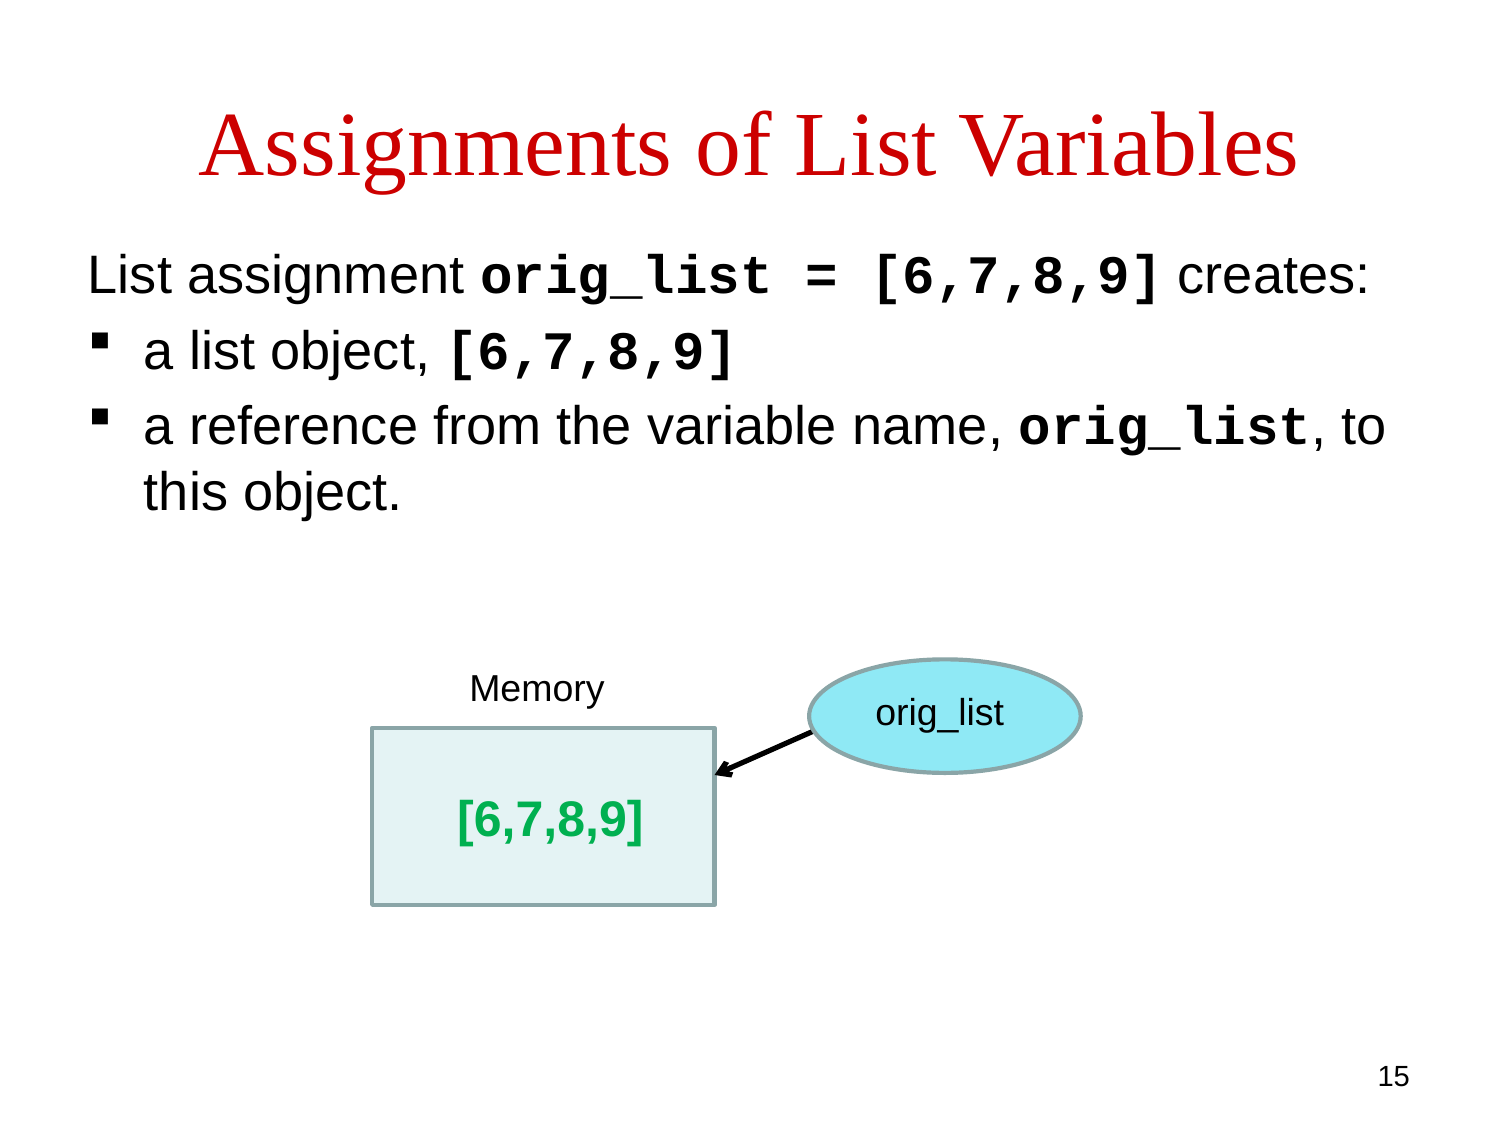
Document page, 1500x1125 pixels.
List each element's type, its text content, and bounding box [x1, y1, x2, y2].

title Assignments of List Variables [74, 44, 1426, 231]
text_box [6,7,8,9] [370, 726, 717, 907]
list List assignment orig_list = [6,7,8,9] creates: a list object, [6,7,8,9] a reference from the variable name, orig_list, to this object. [72, 231, 1426, 982]
text_box orig_list [856, 680, 1034, 741]
text_box Memory [454, 656, 632, 717]
text_box [807, 657, 1083, 776]
slide_number 15 [1074, 1049, 1426, 1088]
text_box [714, 727, 822, 776]
